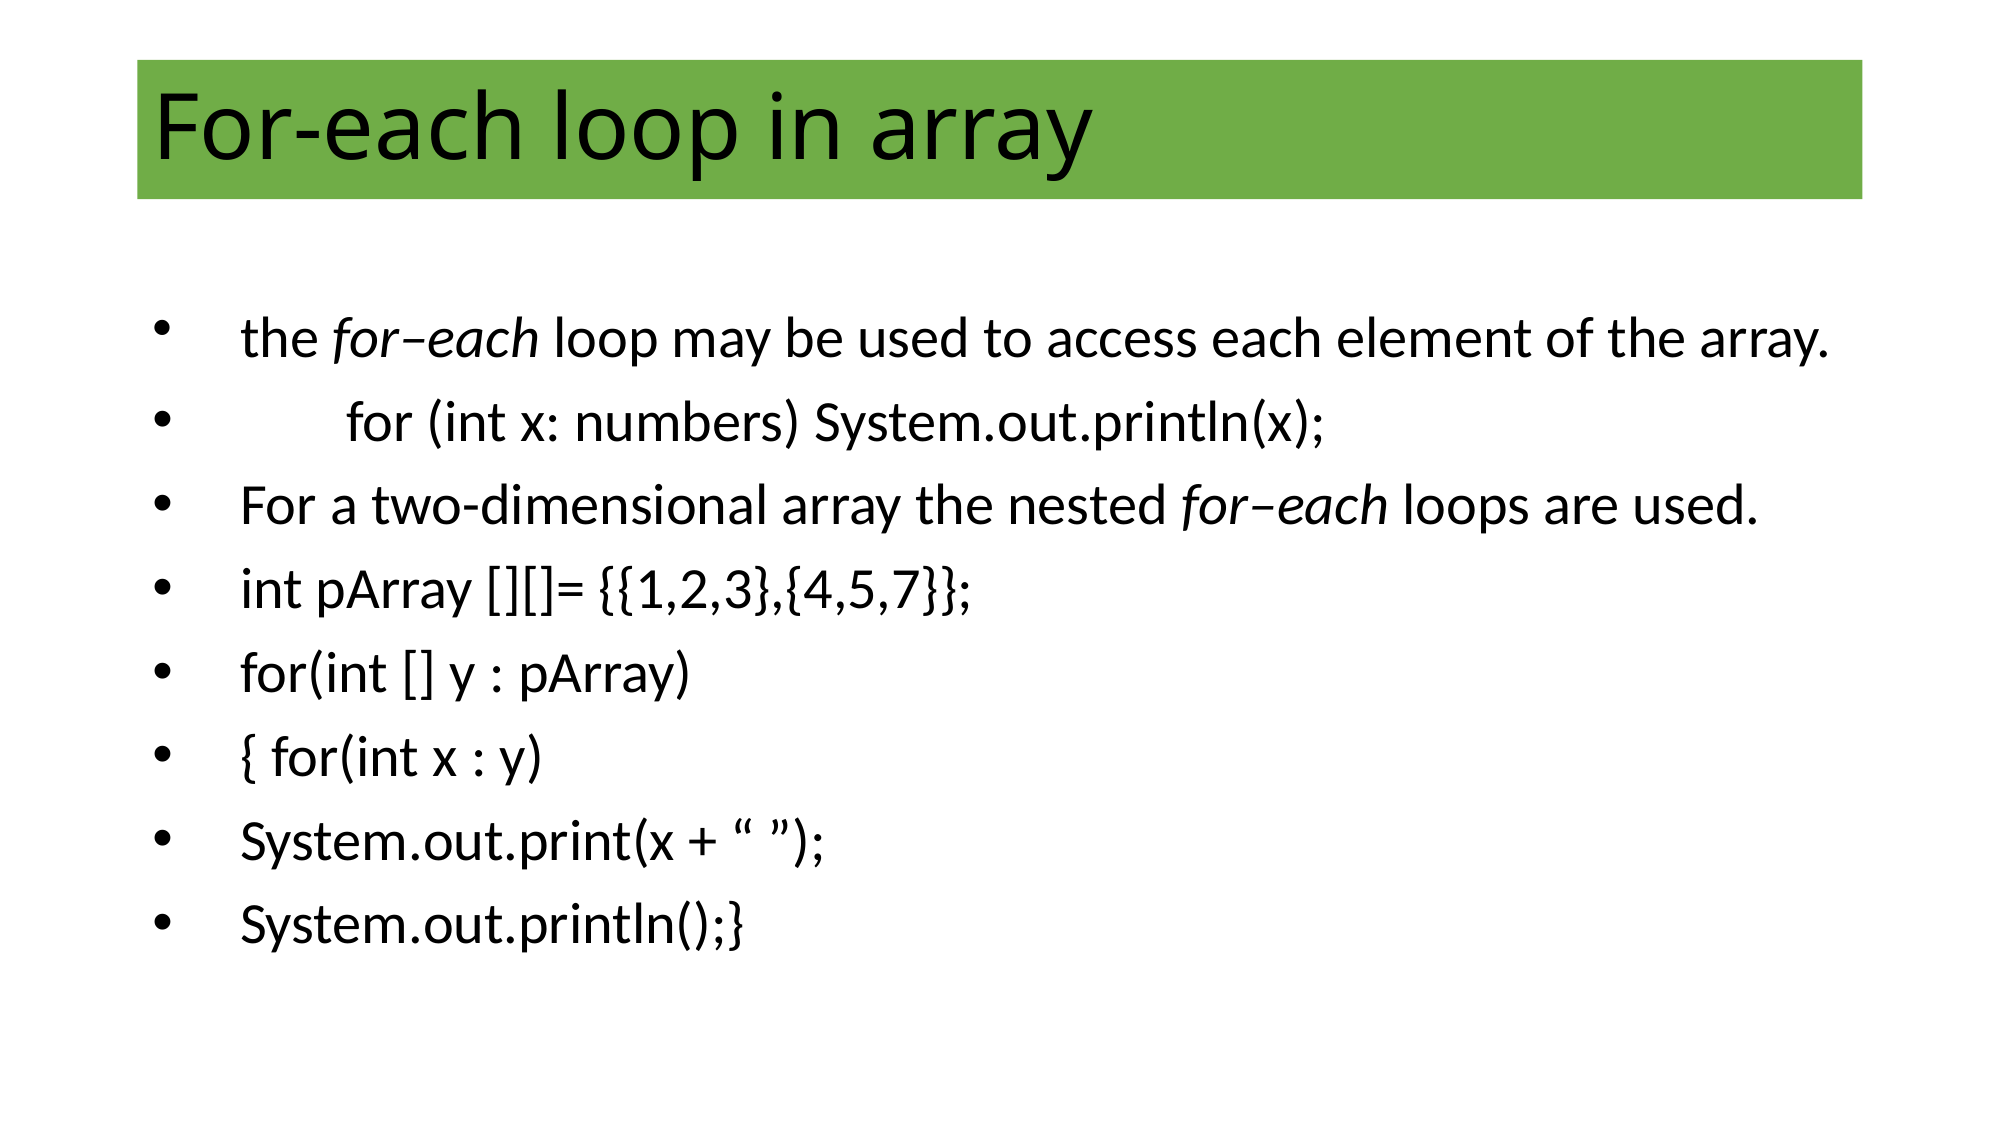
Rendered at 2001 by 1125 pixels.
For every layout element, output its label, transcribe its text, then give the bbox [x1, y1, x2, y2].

title For-each loop in array [137, 59, 1863, 200]
list the for–each loop may be used to access each element of the array. for (int x: numbers) System.out.println(x); For a two-dimensional array the nested for–each loops are used. int pArray [][]= {{1,2,3},{4,5,7}}; for(int [] y : pArray) { for(int x : y) System.out.print(x + “ ”); System.out.println();} [137, 299, 1863, 1014]
